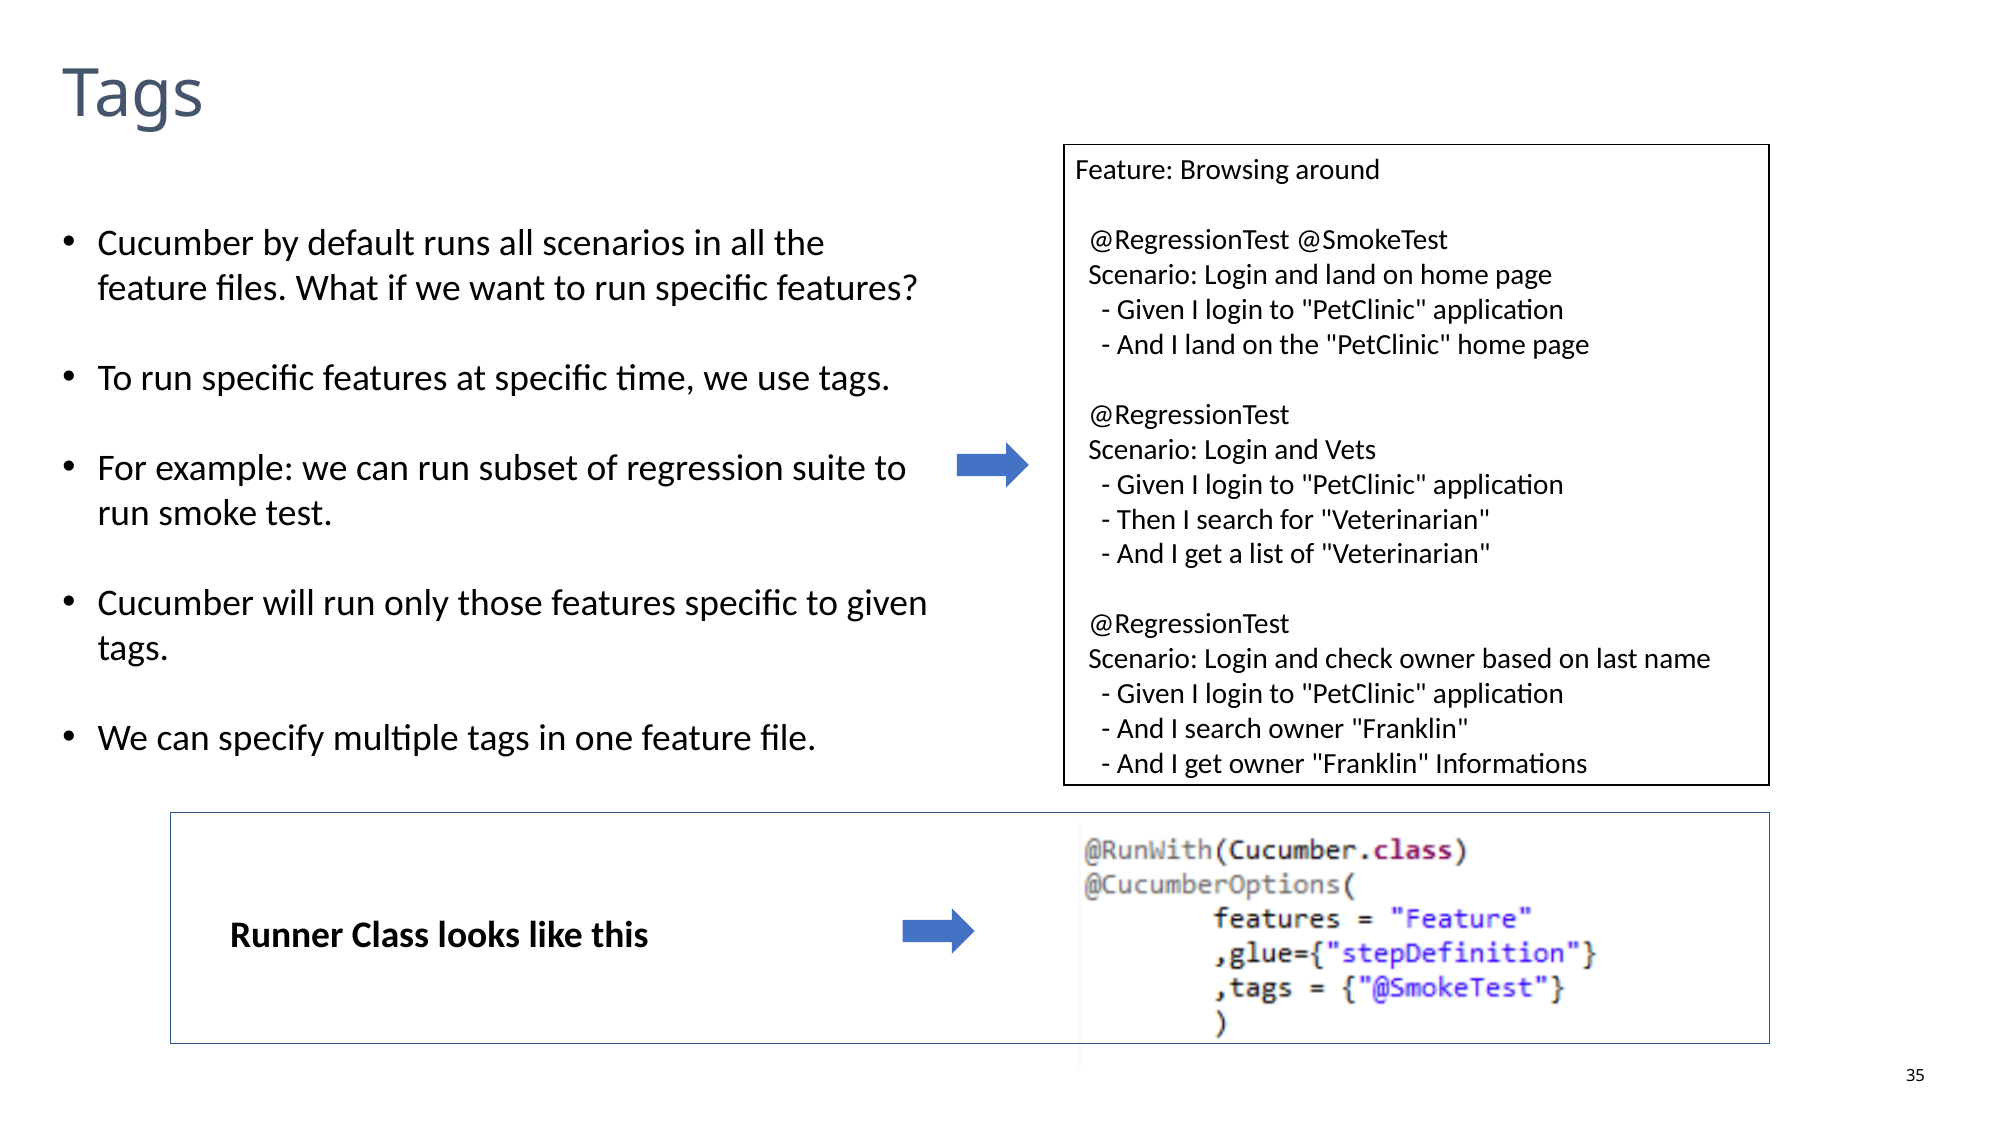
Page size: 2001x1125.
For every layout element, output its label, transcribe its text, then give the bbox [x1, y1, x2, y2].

text_box [170, 812, 1770, 1044]
text_box Cucumber by default runs all scenarios in all the feature files. What if we want to run specific features? To run specific features at specific time, we use tags. For example: we can run subset of regression suite to run smoke test. Cucumber will run only those features specific to given tags. We can specify multiple tags in one feature file. [47, 210, 958, 801]
text_box [902, 908, 975, 954]
text_box [956, 442, 1029, 488]
text_box Runner Class looks like this [65, 902, 673, 963]
list Tags [62, 59, 1938, 222]
text_box 35 [1849, 1050, 1925, 1088]
text_box Feature: Browsing around @RegressionTest @SmokeTest Scenario: Login and land on home page - Given I login to "PetClinic" application - And I land on the "PetClinic" home page @RegressionTest Scenario: Login and Vets - Given I login to "PetClinic" application - Then I search for "Veterinarian" - And I get a list of "Veterinarian" @RegressionTest Scenario: Login and check owner based on last name - Given I login to "PetClinic" application - And I search owner "Franklin" - And I get owner "Franklin" Informations [1064, 144, 1770, 786]
picture [1070, 822, 1601, 1068]
